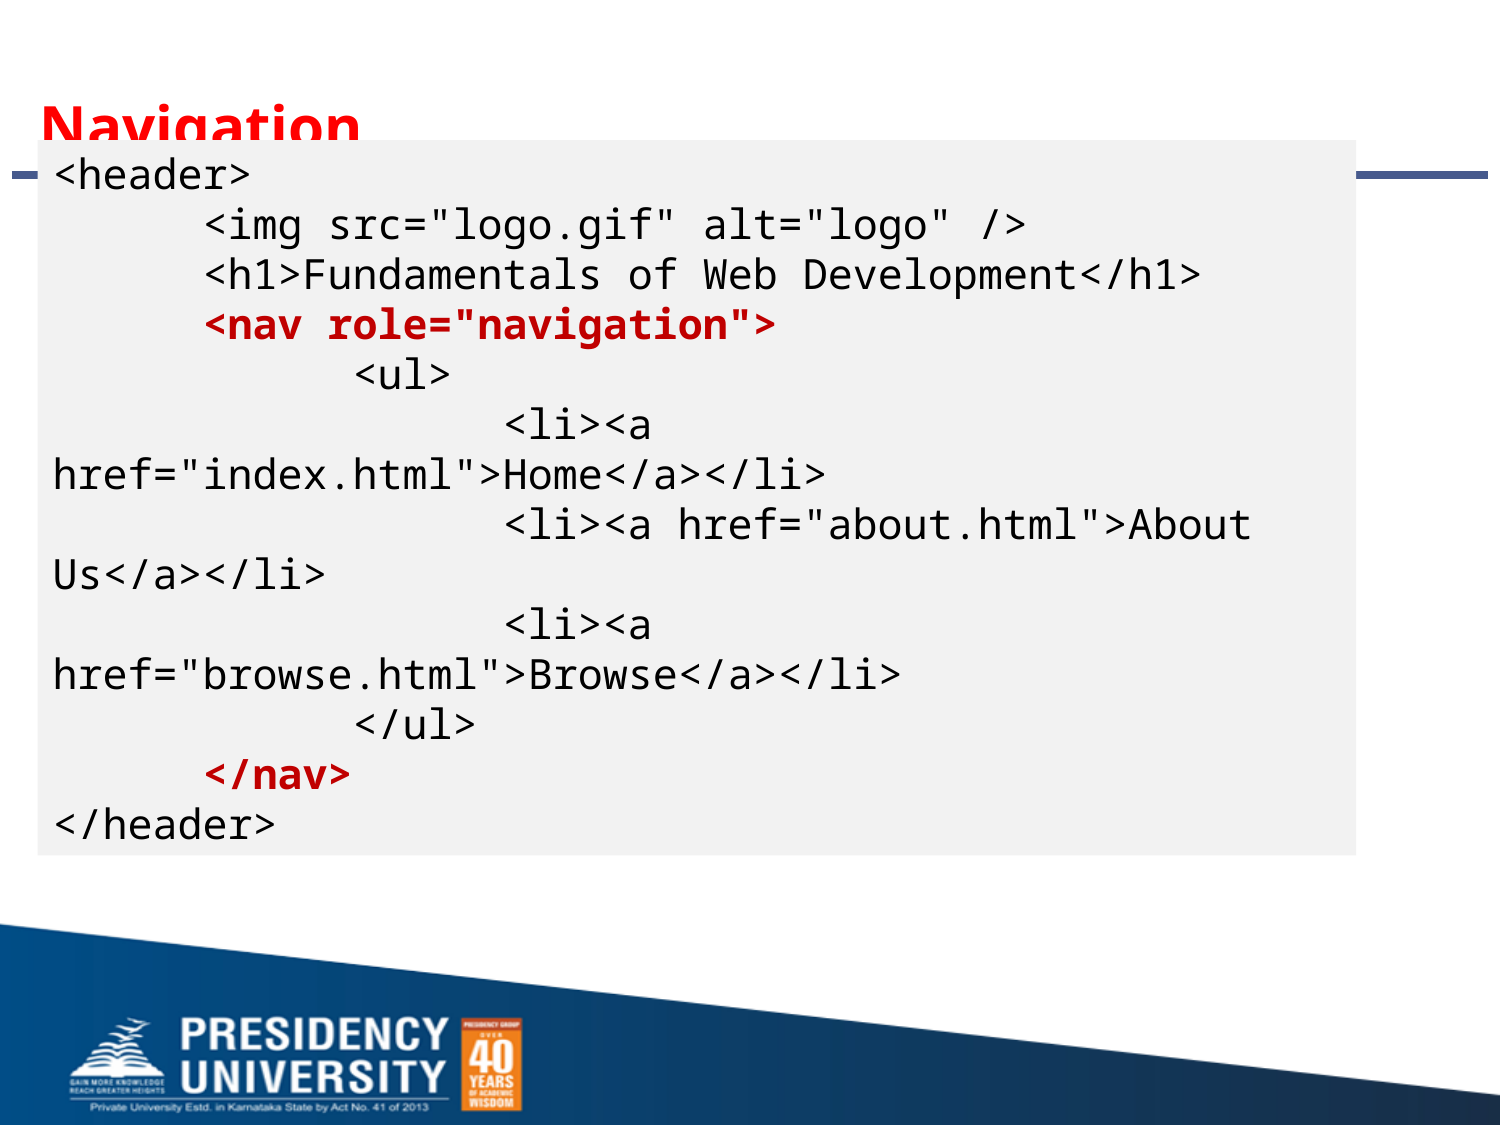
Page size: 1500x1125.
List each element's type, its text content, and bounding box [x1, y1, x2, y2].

text_box <header> <img src="logo.gif" alt="logo" /> <h1>Fundamentals of Web Development</h1> <nav role="navigation"> <ul> <li><a href="index.html">Home</a></li> <li><a href="about.html">About Us</a></li> <li><a href="browse.html">Browse</a></li> </ul> </nav> </header> [37, 140, 1357, 856]
title Navigation [24, 50, 1425, 168]
picture [0, 921, 1500, 1125]
